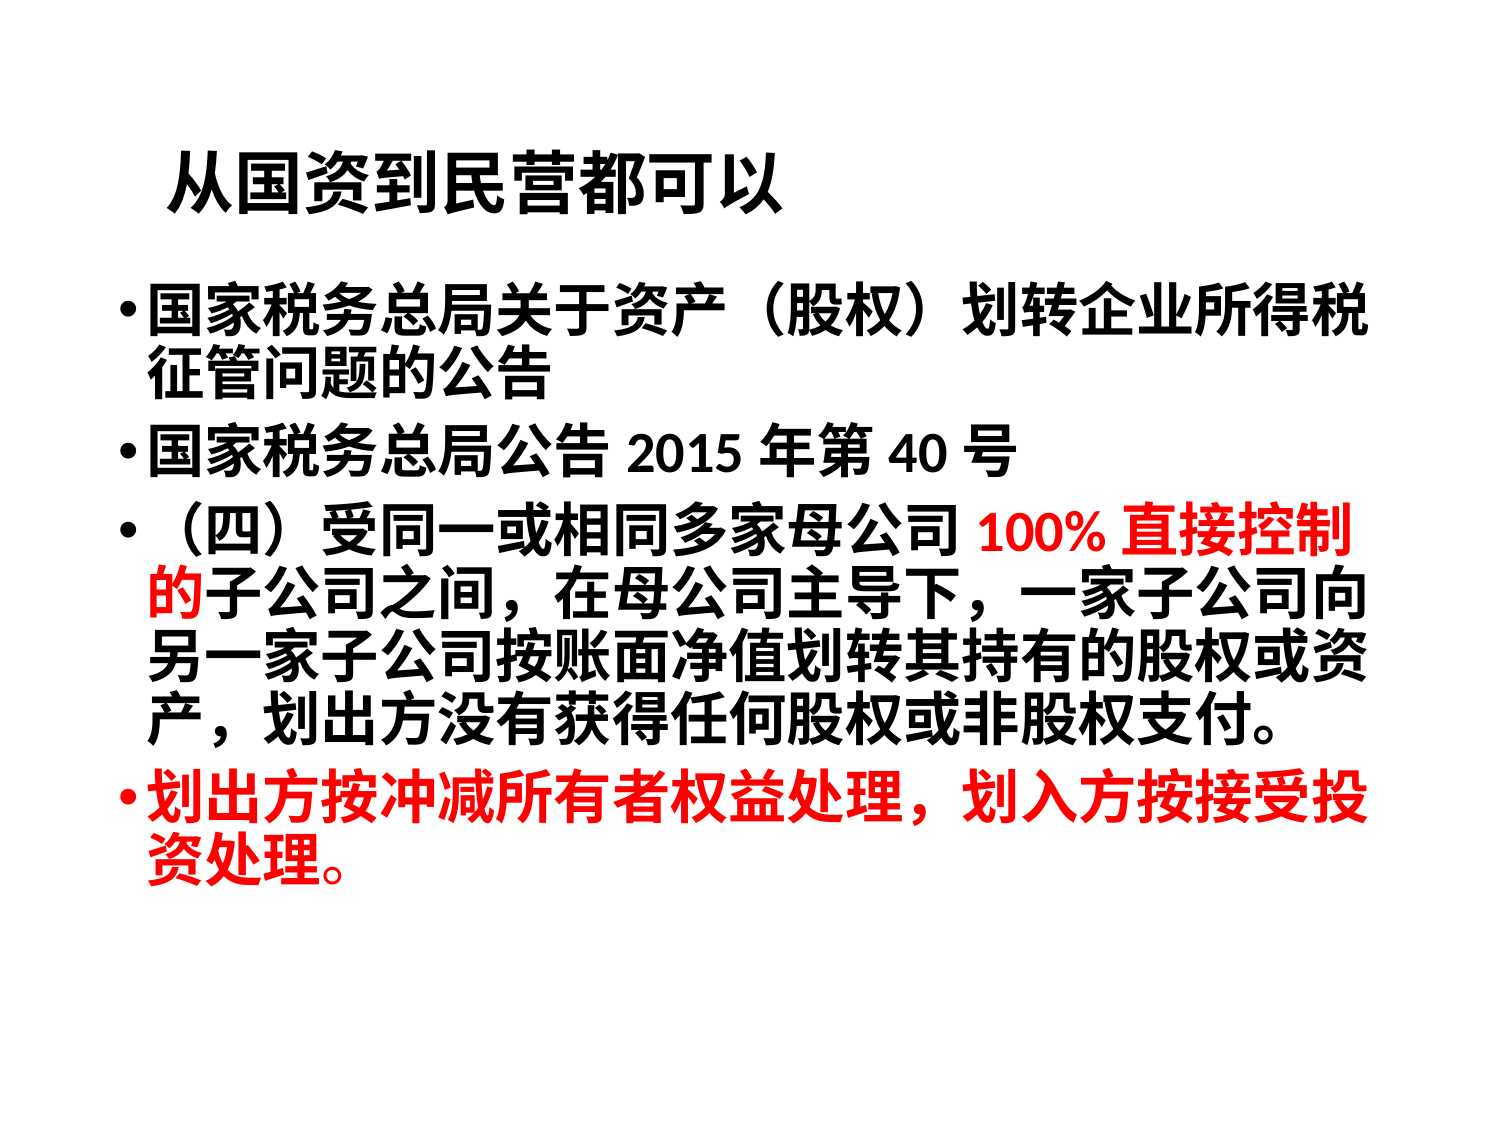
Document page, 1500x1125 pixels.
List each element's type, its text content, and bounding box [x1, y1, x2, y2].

title 从国资到民营都可以 [103, 109, 1397, 264]
list 国家税务总局关于资产（股权）划转企业所得税征管问题的公告 国家税务总局公告2015年第40号 （四）受同一或相同多家母公司100%直接控制的子公司之间，在母公司主导下，一家子公司向另一家子公司按账面净值划转其持有的股权或资产，划出方没有获得任何股权或非股权支付。 划出方按冲减所有者权益处理，划入方按接受投资处理。 [103, 273, 1397, 1002]
